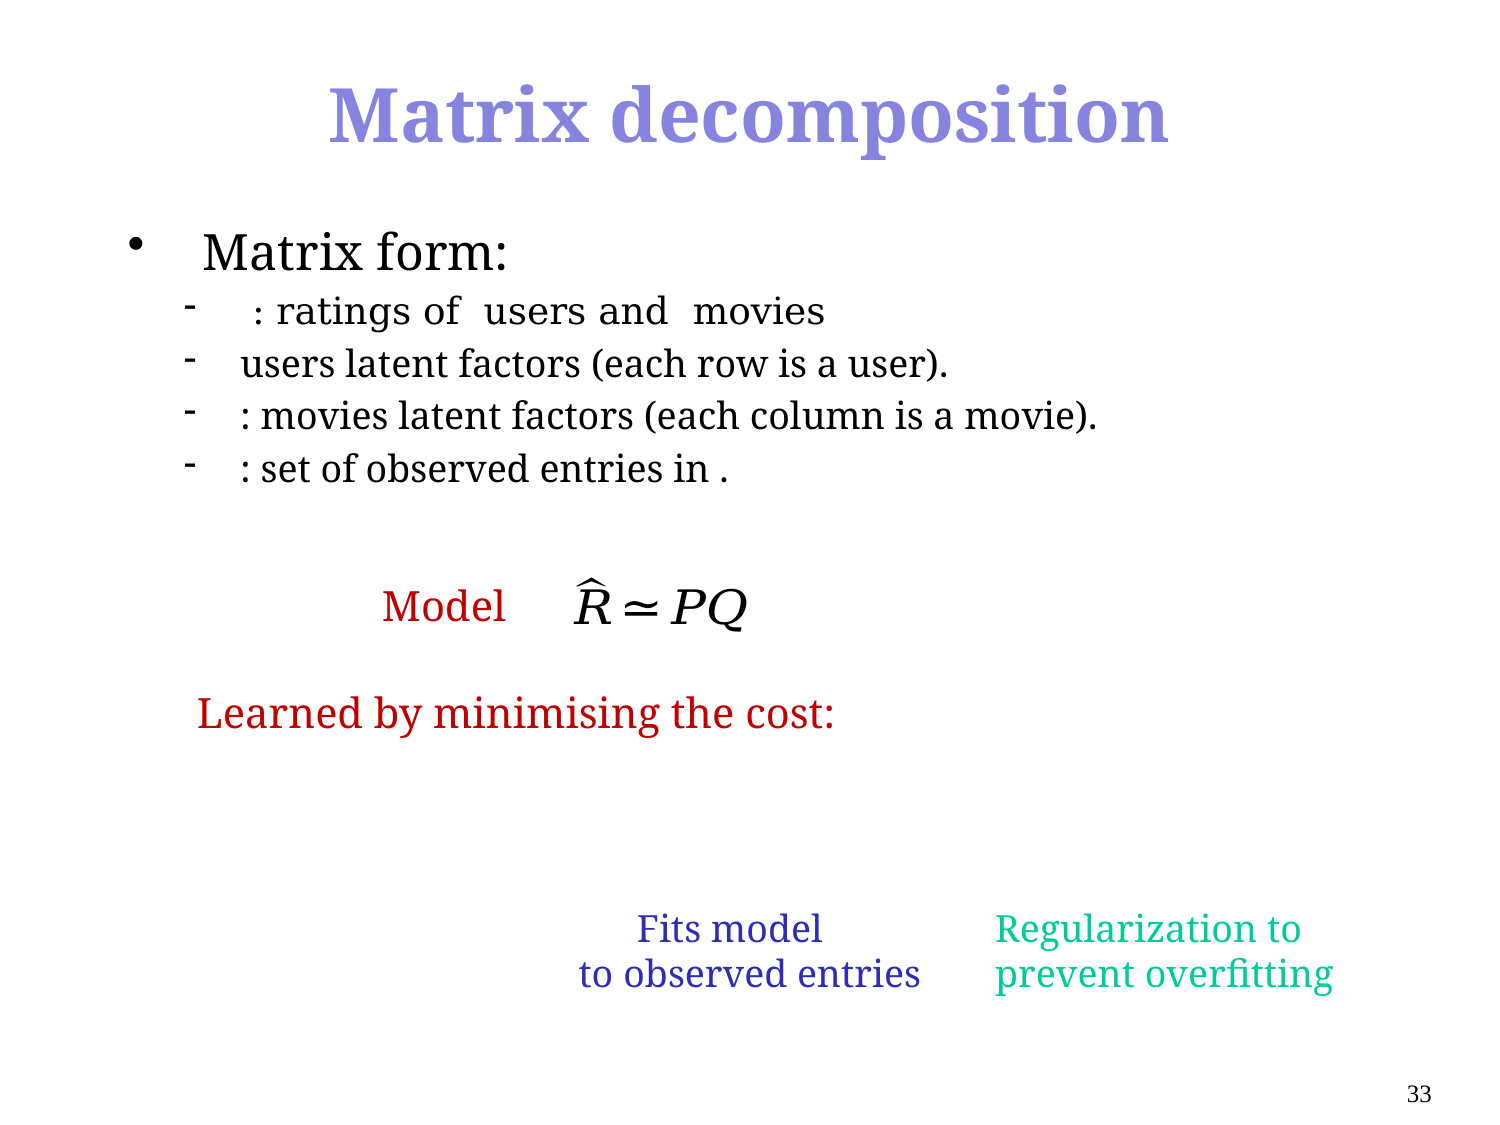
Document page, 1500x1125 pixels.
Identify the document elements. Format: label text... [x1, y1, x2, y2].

text_box Regularization to prevent overfitting [921, 898, 1349, 1003]
text_box Fits model to observed entries [563, 898, 921, 1003]
text_box Learned by minimising the cost: [182, 679, 851, 745]
text_box Model [367, 571, 521, 637]
title Matrix decomposition [112, 37, 1388, 188]
slide_number 33 [1096, 1070, 1448, 1118]
